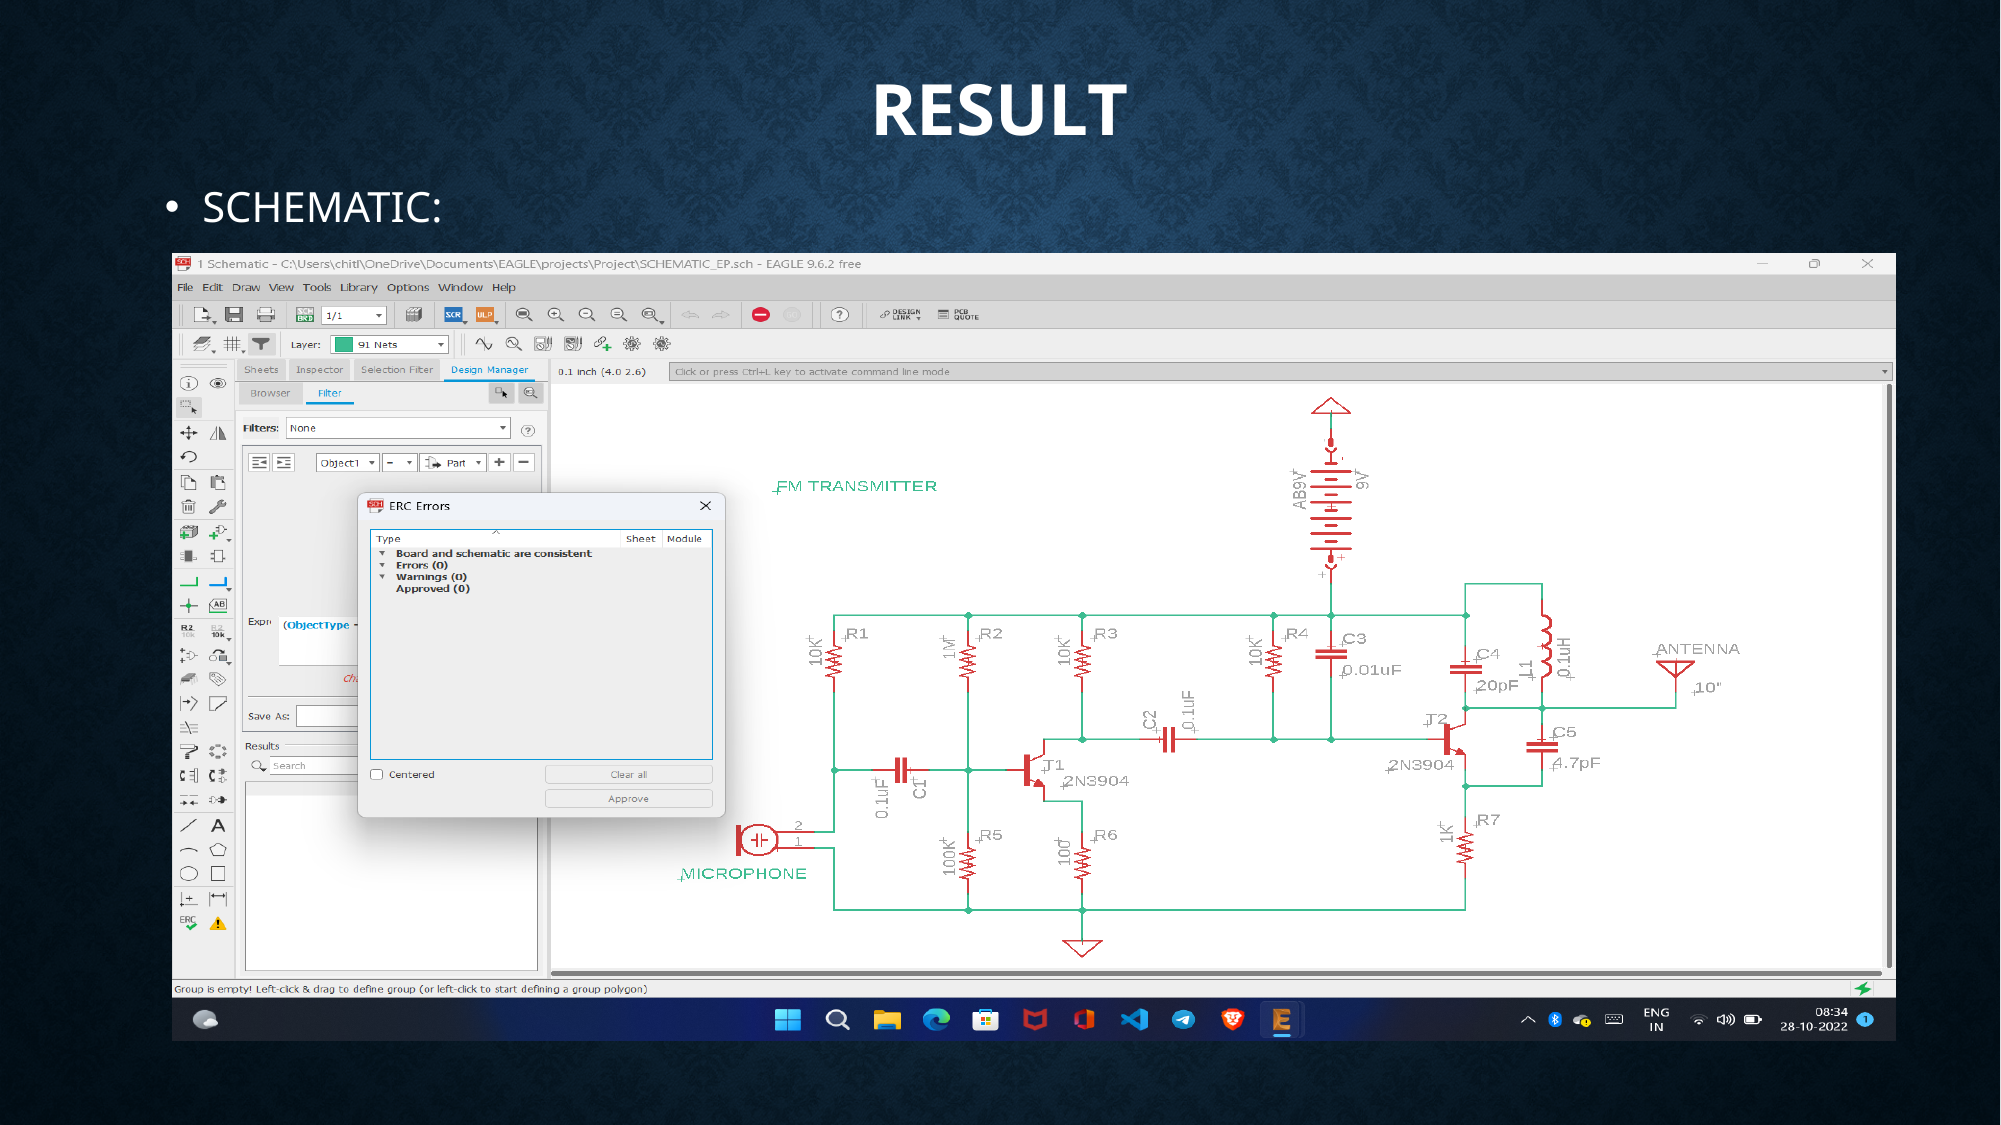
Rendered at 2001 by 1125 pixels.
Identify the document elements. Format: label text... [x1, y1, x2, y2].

list SCHEMATIC: [149, 163, 1849, 950]
title ReSULT [149, 28, 1849, 163]
picture [172, 253, 1897, 1041]
